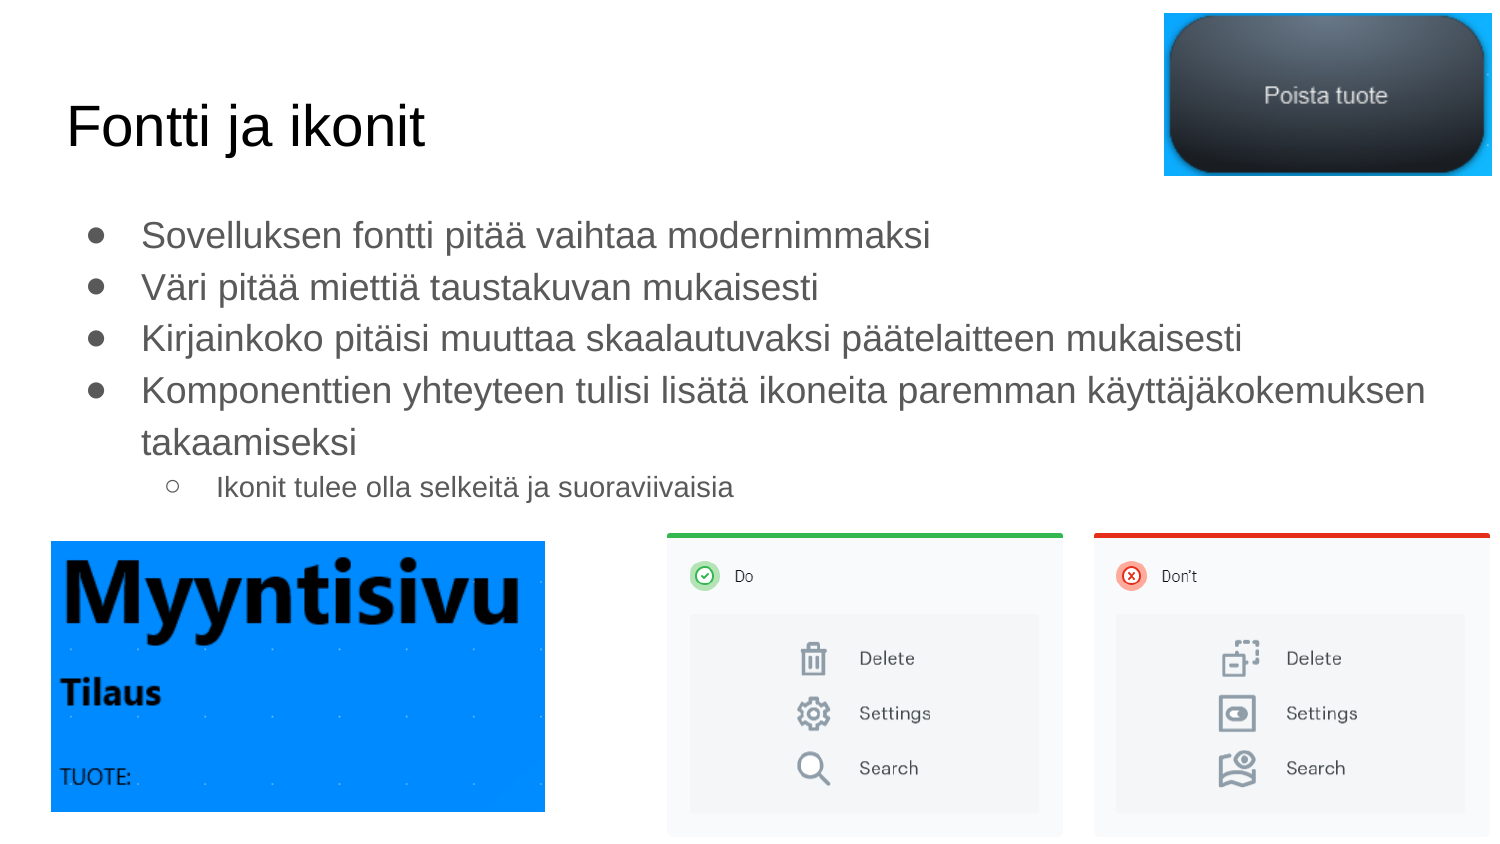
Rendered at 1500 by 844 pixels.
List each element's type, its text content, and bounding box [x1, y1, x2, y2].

picture [50, 541, 545, 812]
list Sovelluksen fontti pitää vaihtaa modernimmaksi Väri pitää miettiä taustakuvan mukaisesti Kirjainkoko pitäisi muuttaa skaalautuvaksi päätelaitteen mukaisesti Komponenttien yhteyteen tulisi lisätä ikoneita paremman käyttäjäkokemuksen takaamiseksi Ikonit tulee olla selkeitä ja suoraviivaisia [51, 189, 1449, 750]
picture [653, 525, 1500, 844]
picture [1164, 13, 1484, 172]
title Fontti ja ikonit [51, 72, 1159, 167]
